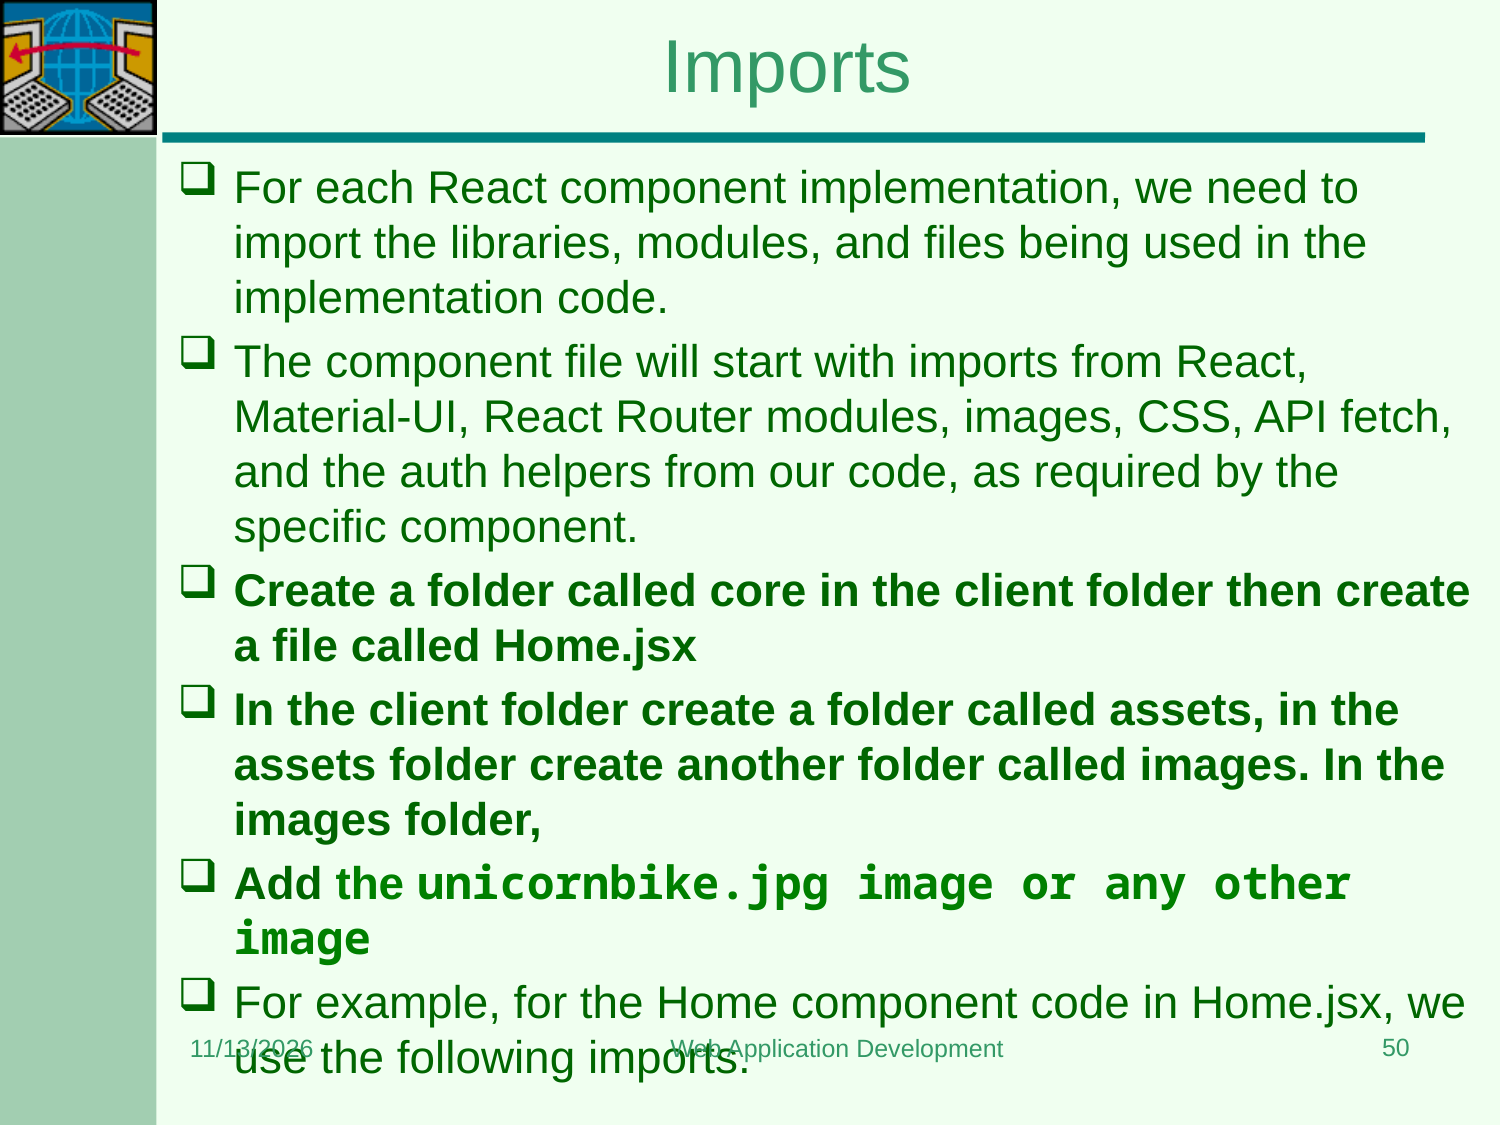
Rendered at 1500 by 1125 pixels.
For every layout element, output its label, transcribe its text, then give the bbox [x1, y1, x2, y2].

list For each React component implementation, we need to import the libraries, modules, and files being used in the implementation code. The component file will start with imports from React, Material-UI, React Router modules, images, CSS, API fetch, and the auth helpers from our code, as required by the specific component. Create a folder called core in the client folder then create a file called Home.jsx In the client folder create a folder called assets, in the assets folder create another folder called images. In the images folder, Add the unicornbike.jpg image or any other image For example, for the Home component code in Home.jsx, we use the following imports. [162, 149, 1488, 1013]
title Imports [150, 0, 1425, 125]
slide_number 50 [1237, 1024, 1426, 1103]
picture [0, 0, 157, 135]
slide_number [174, 1024, 438, 1104]
footer Web Application Development [462, 1024, 1213, 1104]
